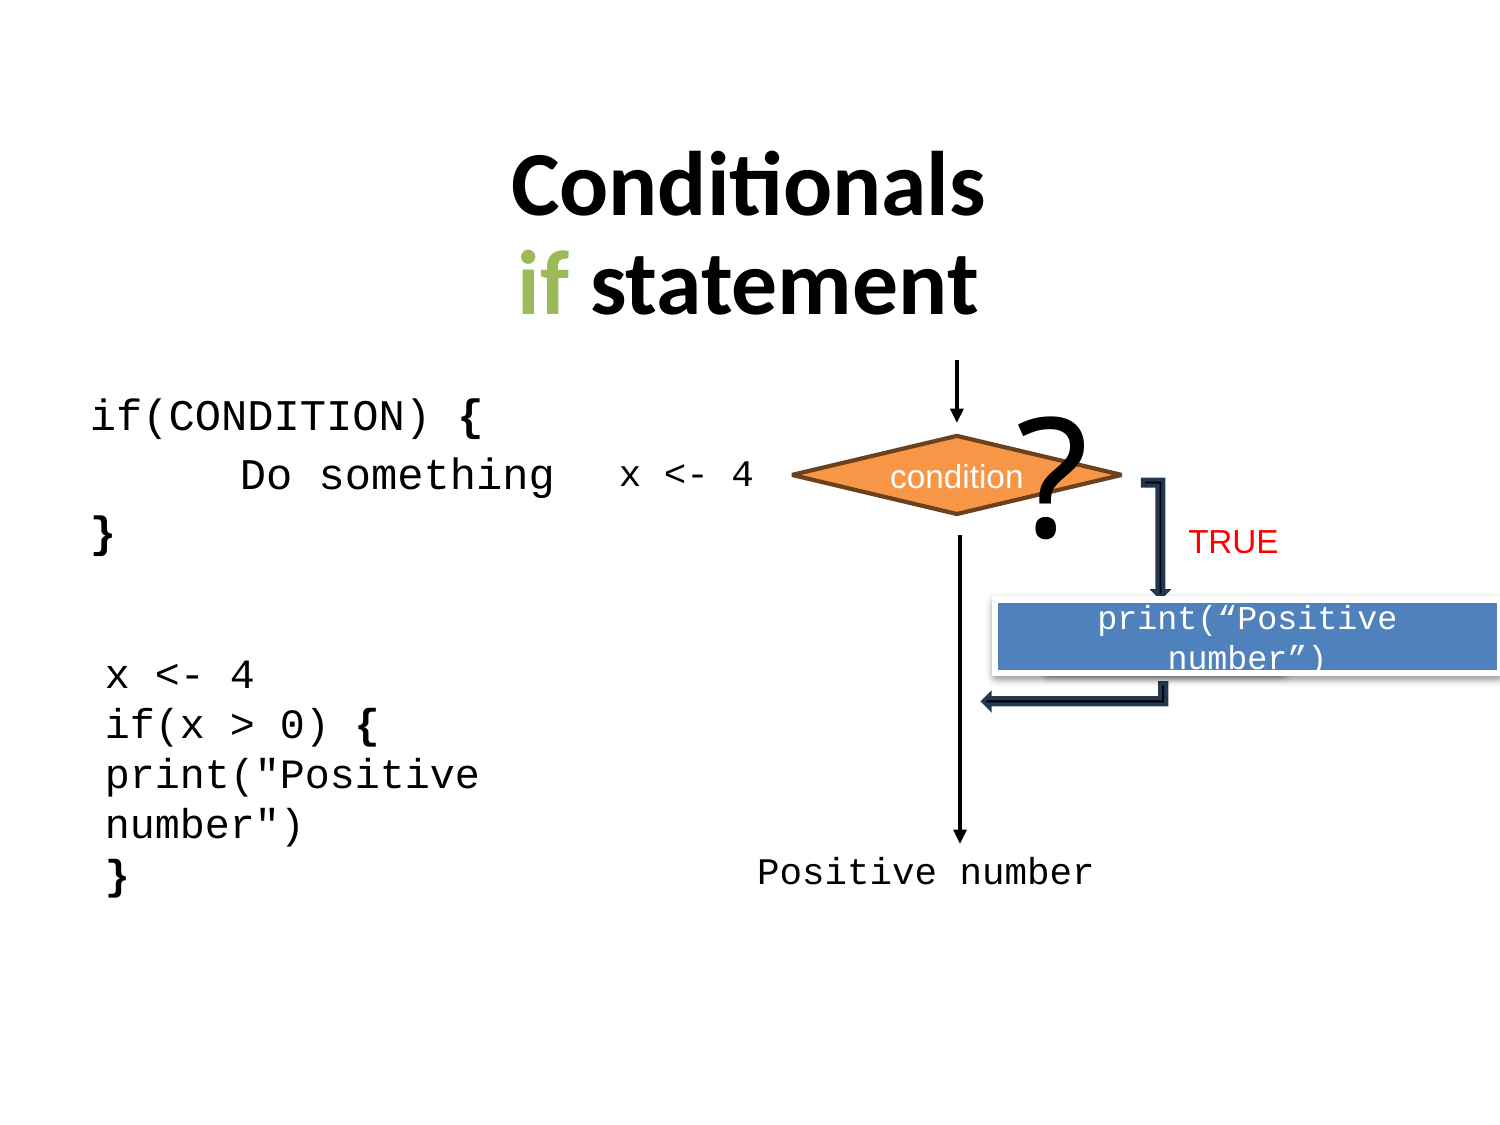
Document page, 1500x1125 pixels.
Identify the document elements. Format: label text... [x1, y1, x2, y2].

text_box TRUE [1173, 513, 1314, 568]
text_box condition [1104, 468, 1123, 482]
text_box print(“Positive number”) [992, 596, 1500, 676]
text_box ? [1001, 363, 1104, 578]
text_box condition [791, 433, 1001, 517]
text_box if(CONDITION) { Do something } [75, 386, 634, 618]
text_box [980, 685, 1169, 713]
text_box x <- 4 [604, 441, 769, 502]
text_box Conditionals if statement [332, 40, 1166, 342]
text_box x <- 4 if(x > 0) { print("Positive number") } [89, 639, 540, 955]
text_box Positive number [742, 840, 1225, 900]
text_box [1140, 477, 1172, 594]
